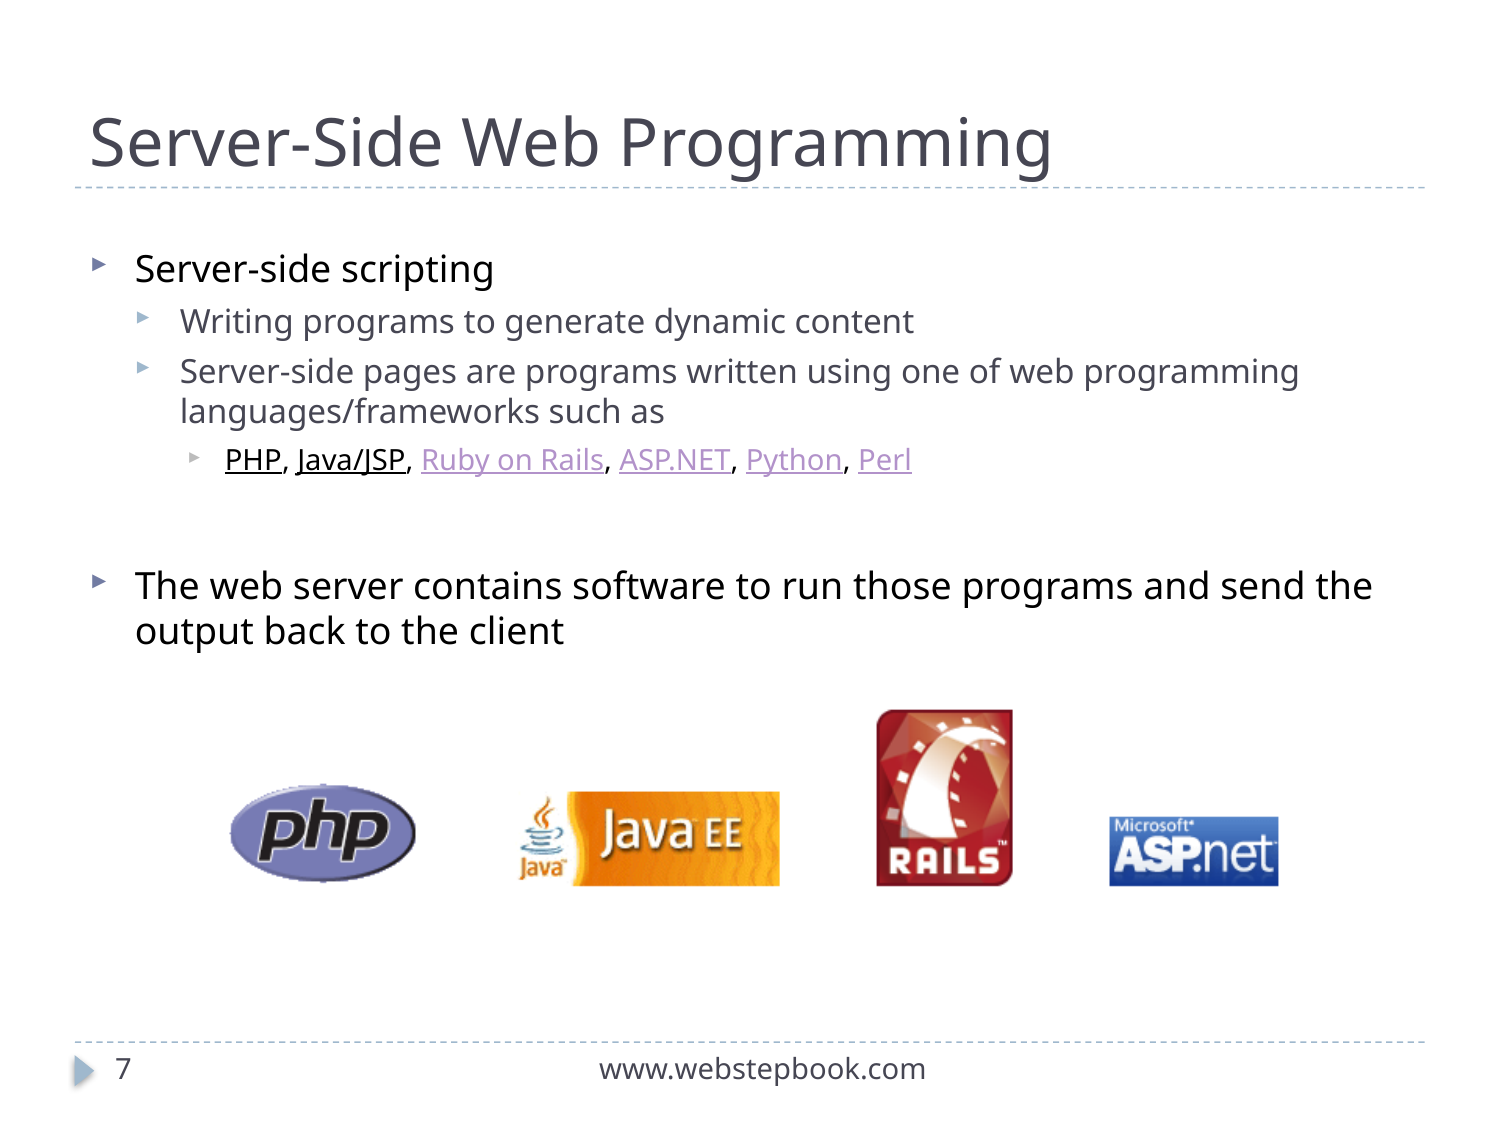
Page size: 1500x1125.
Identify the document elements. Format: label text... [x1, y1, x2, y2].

list Server-side scripting Writing programs to generate dynamic content Server-side pages are programs written using one of web programming languages/frameworks such as PHP, Java/JSP, Ruby on Rails, ASP.NET, Python, Perl The web server contains software to run those programs and send the output back to the client [75, 237, 1425, 663]
title Server-Side Web Programming [75, 24, 1425, 188]
slide_number 7 [100, 1042, 426, 1103]
footer www.webstepbook.com [475, 1042, 1051, 1103]
picture [224, 699, 1299, 910]
